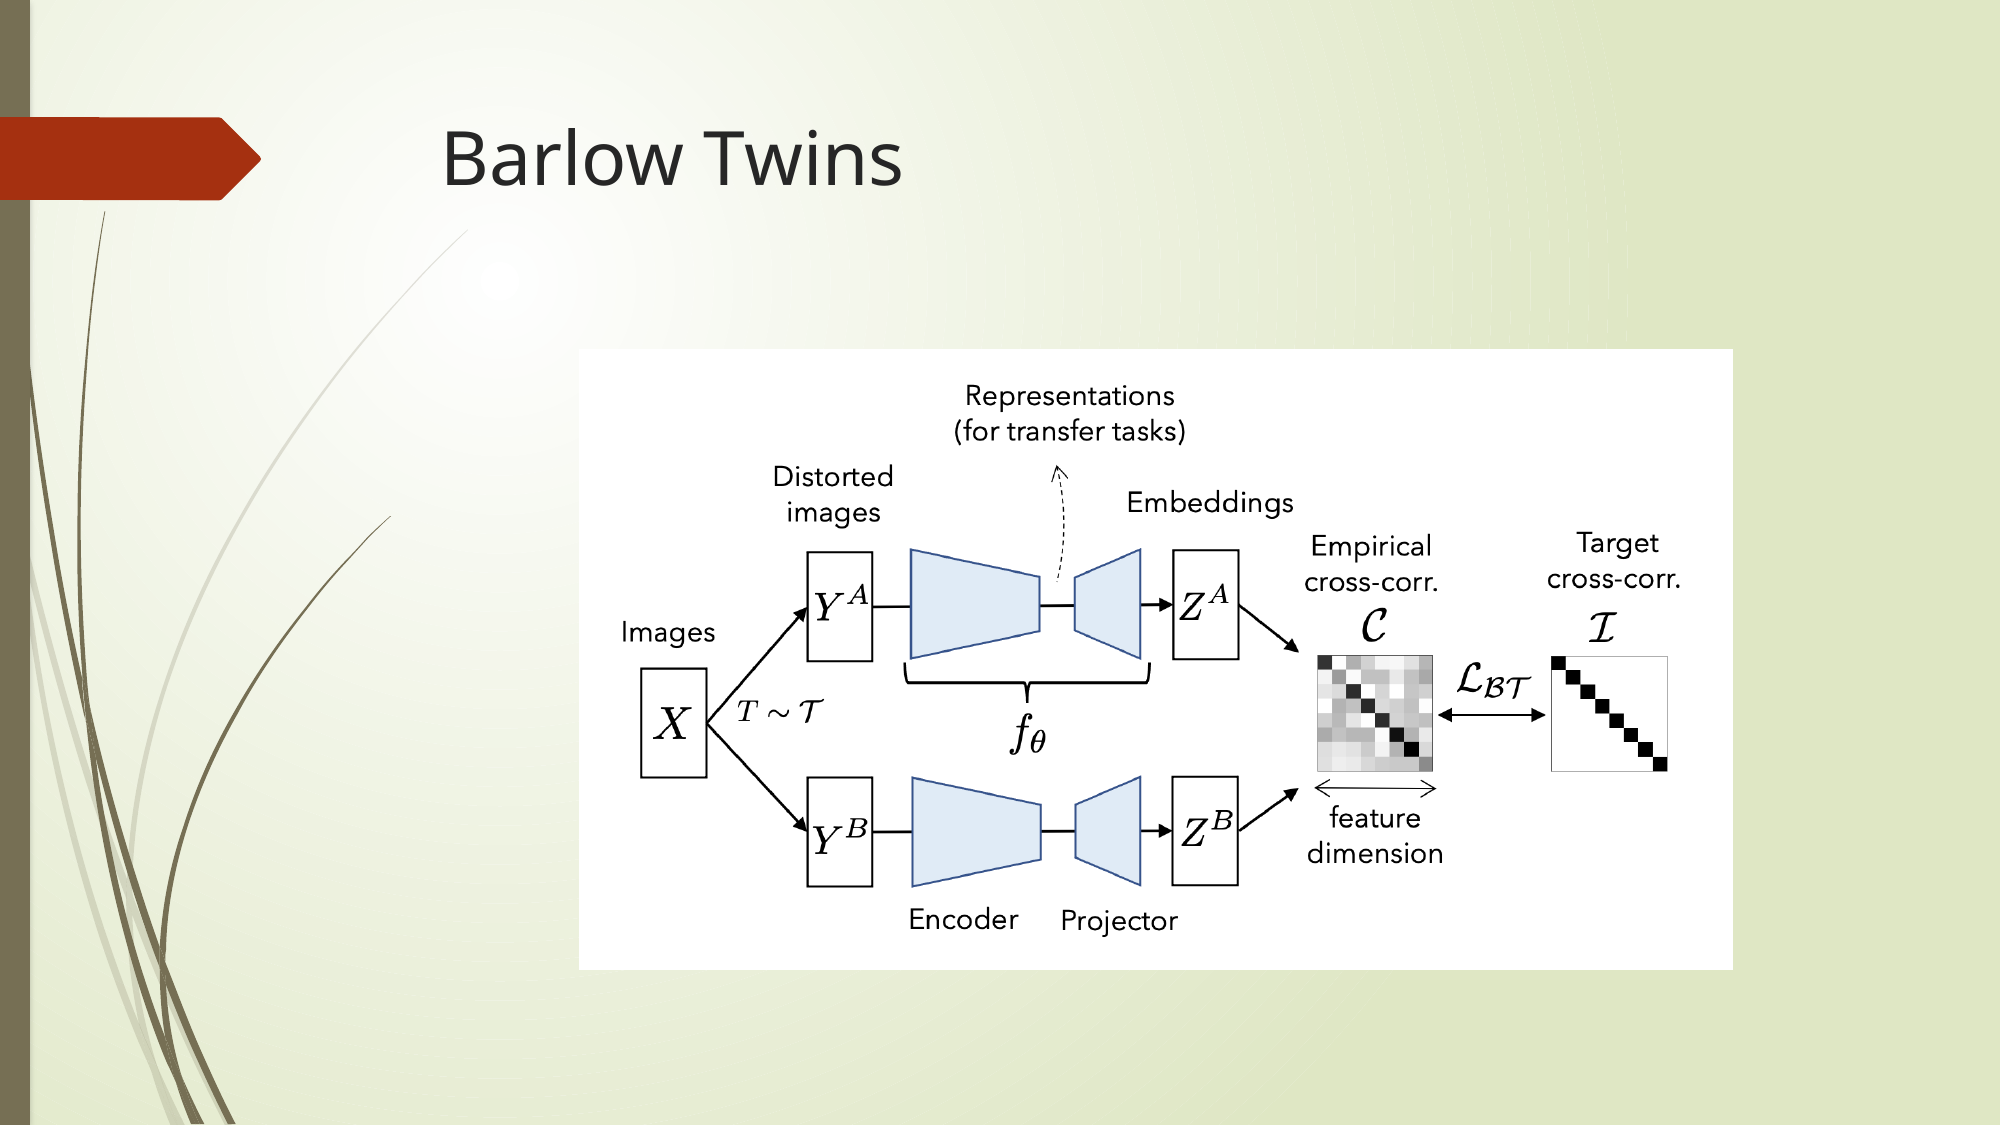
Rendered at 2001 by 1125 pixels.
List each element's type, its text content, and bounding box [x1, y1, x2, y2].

title Barlow Twins [425, 102, 1888, 313]
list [578, 349, 1734, 971]
